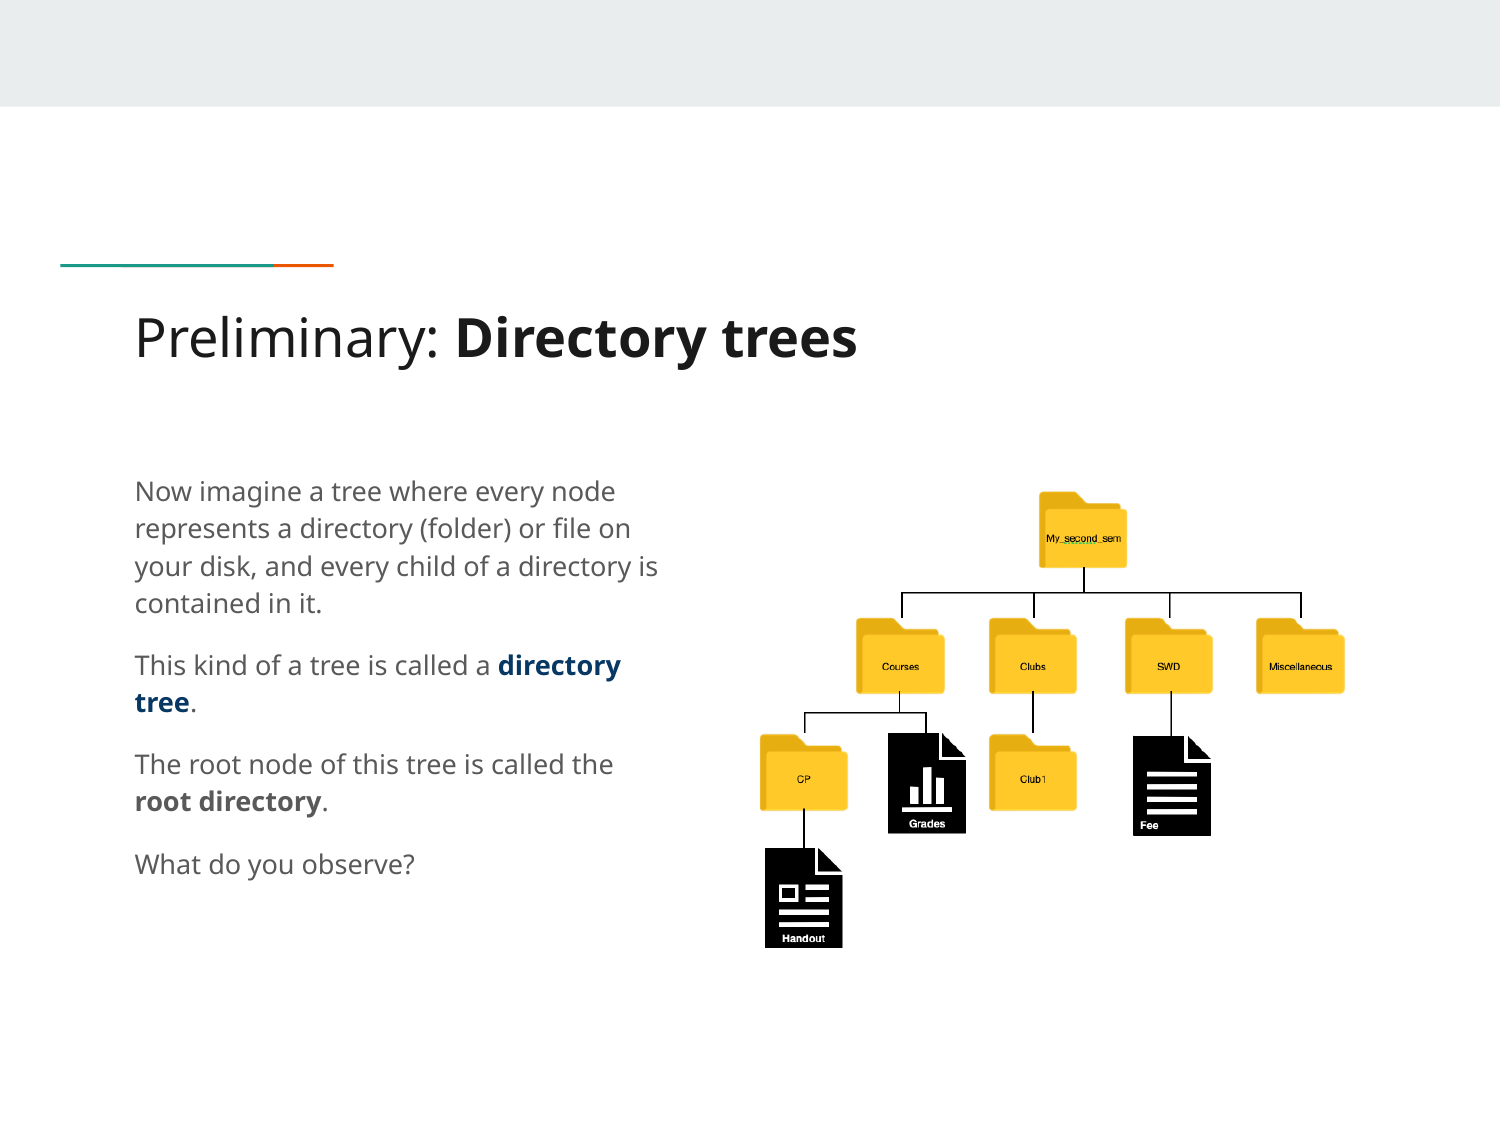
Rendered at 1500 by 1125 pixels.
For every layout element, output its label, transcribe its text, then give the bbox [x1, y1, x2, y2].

picture [698, 454, 1460, 992]
list Now imagine a tree where every node represents a directory (folder) or file on your disk, and every child of a directory is contained in it. This kind of a tree is called a directory tree. The root node of this tree is called the root directory. What do you observe? [119, 454, 690, 1088]
title Preliminary: Directory trees [119, 288, 1381, 406]
